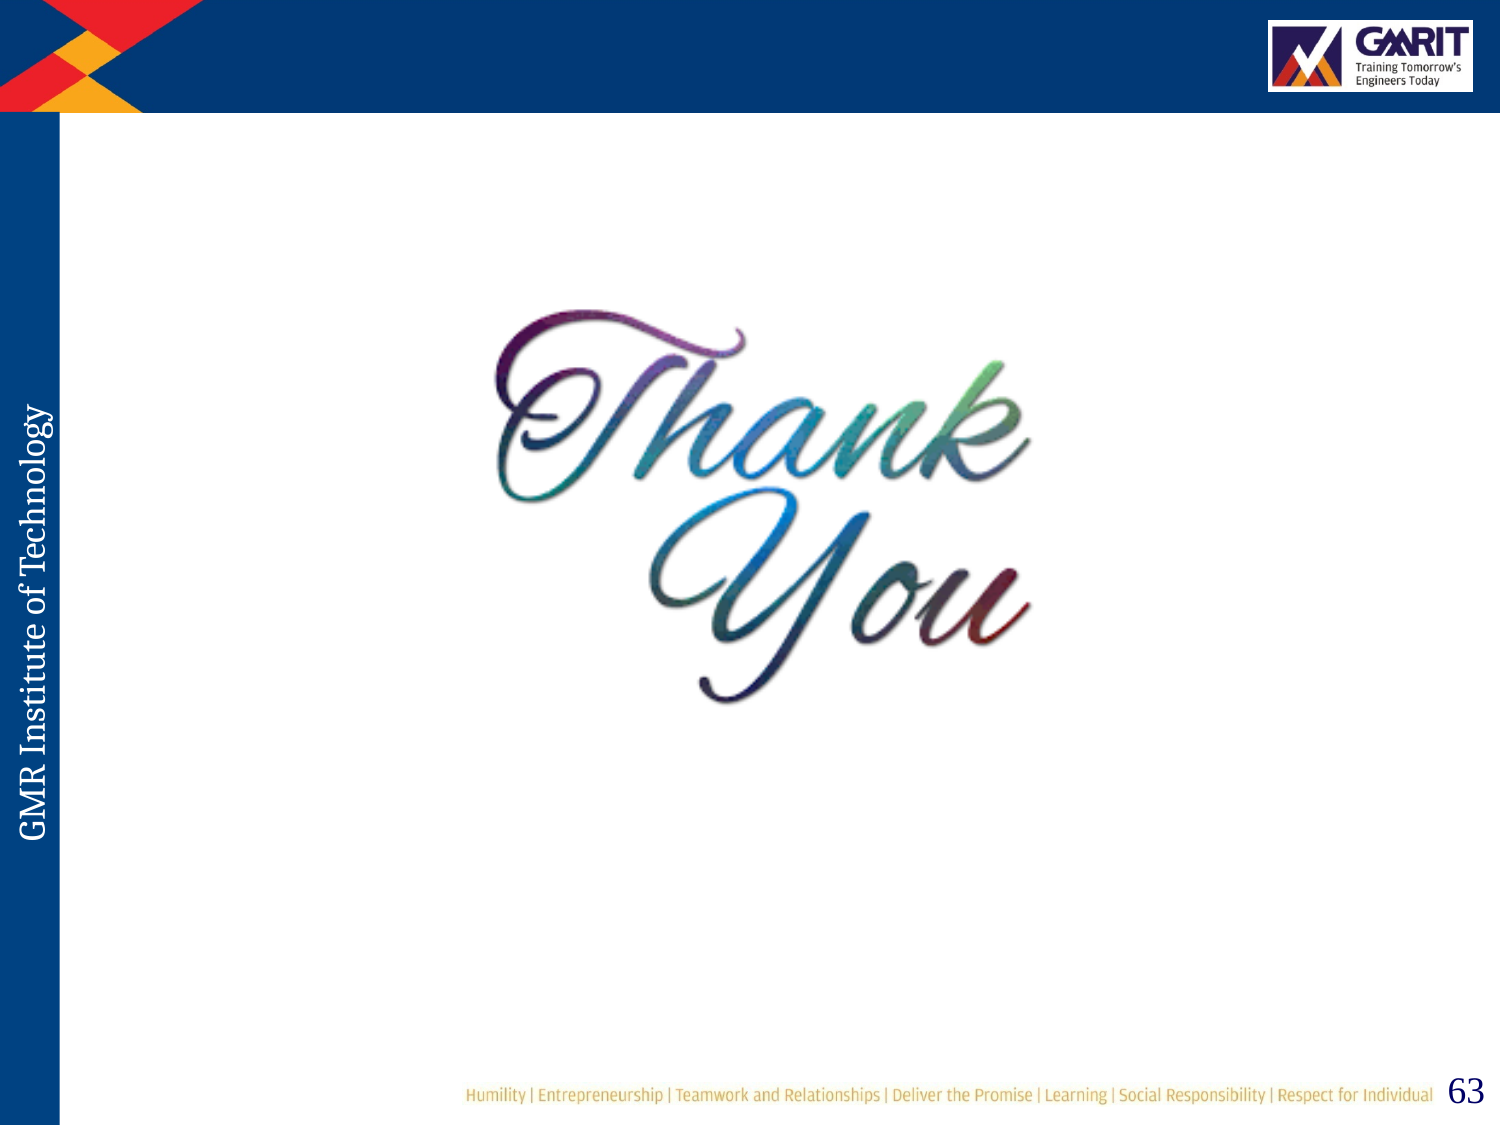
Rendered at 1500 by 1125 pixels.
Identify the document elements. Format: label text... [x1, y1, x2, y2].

picture [462, 1082, 1187, 1107]
picture [448, 278, 1076, 749]
slide_number 63 [1187, 1058, 1500, 1110]
picture [0, 0, 1500, 113]
